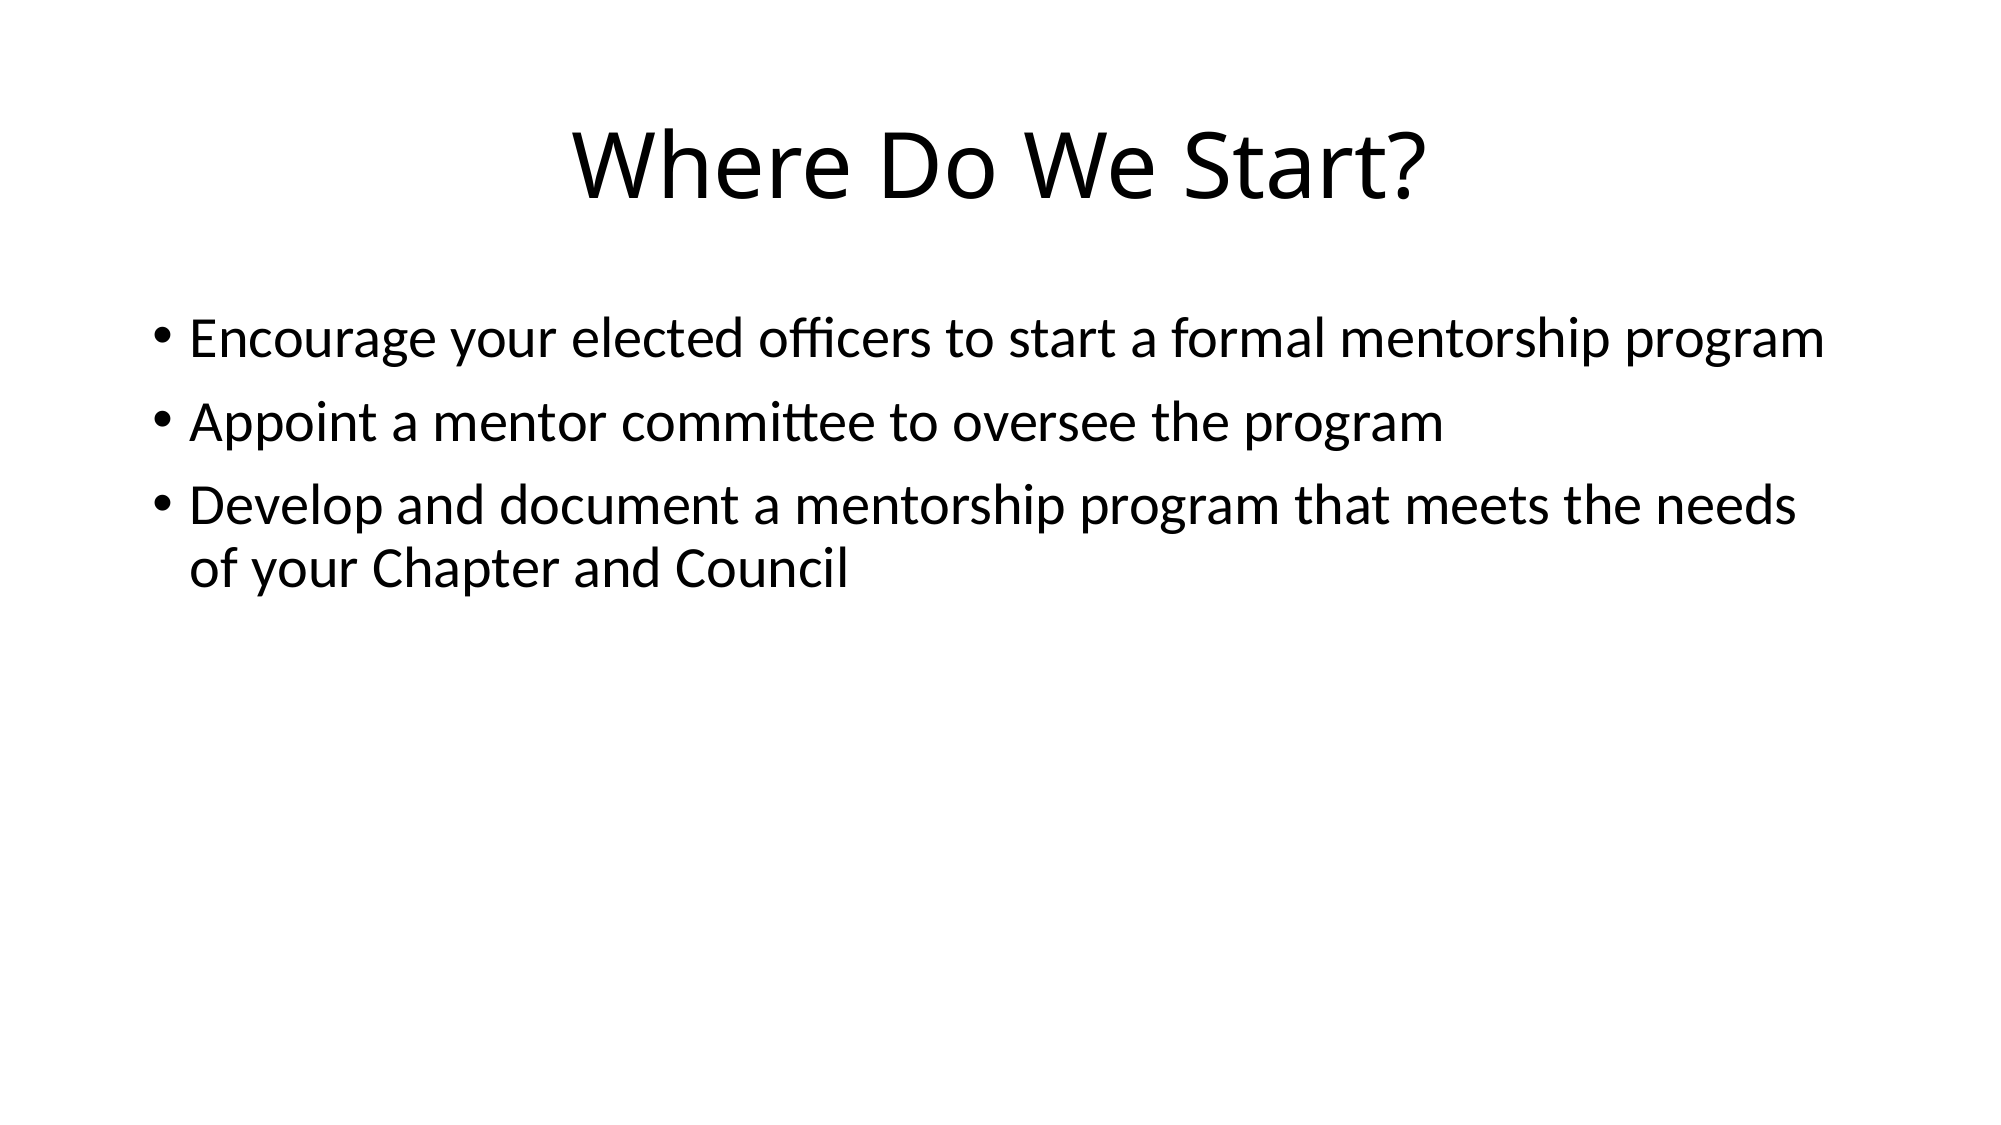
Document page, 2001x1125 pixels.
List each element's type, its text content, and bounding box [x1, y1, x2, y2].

list Encourage your elected officers to start a formal mentorship program Appoint a mentor committee to oversee the program Develop and document a mentorship program that meets the needs of your Chapter and Council [137, 299, 1863, 1014]
title Where Do We Start? [137, 59, 1863, 278]
